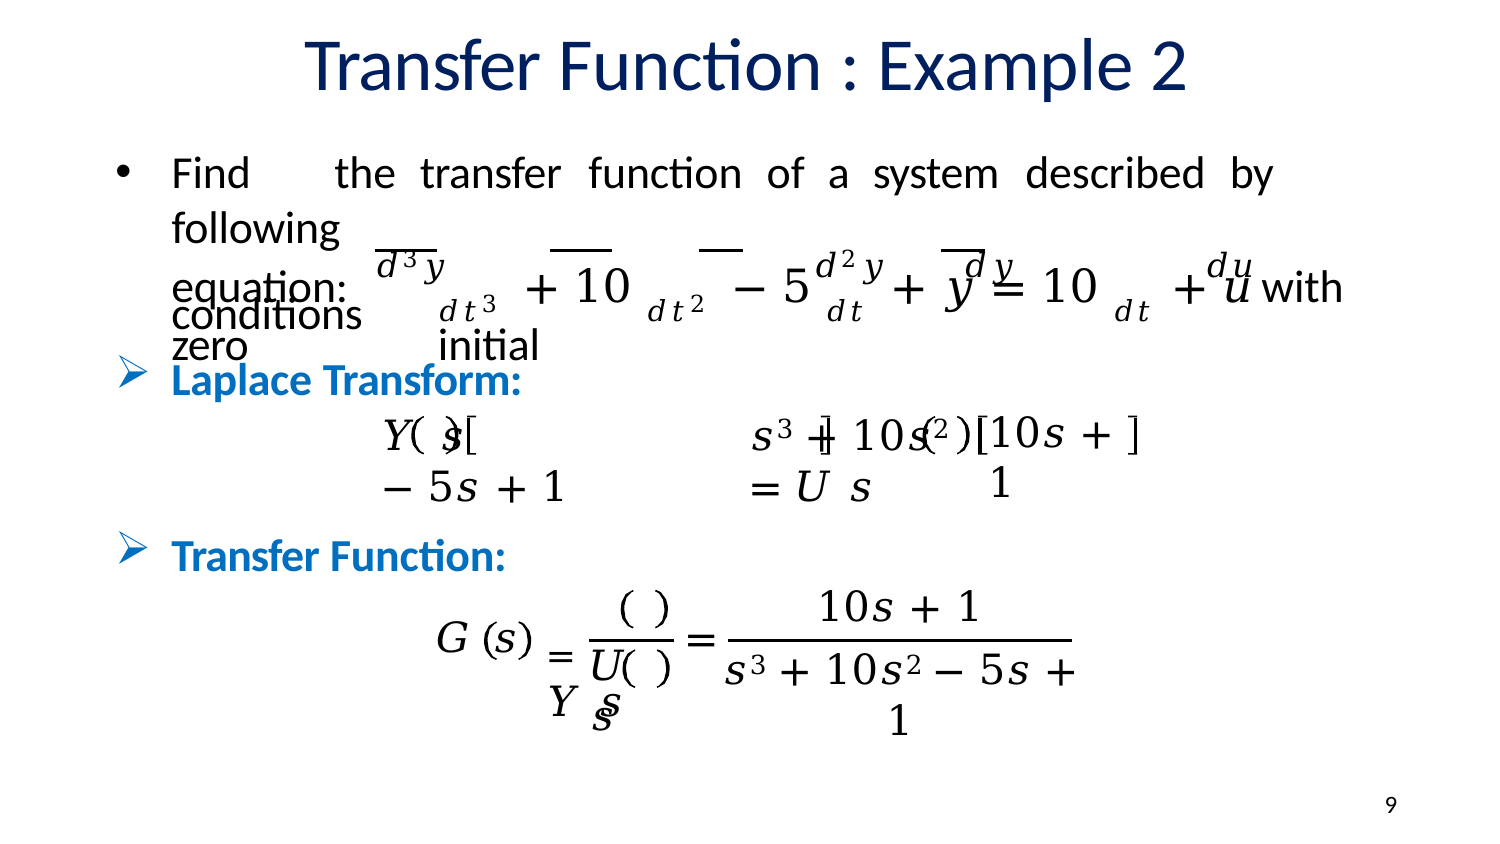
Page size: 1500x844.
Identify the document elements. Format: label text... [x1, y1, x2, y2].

text_box [660, 591, 668, 626]
text_box Find the transfer function of a system described by following 𝑑3𝑦 𝑑2𝑦 𝑑𝑦 𝑑𝑢 equation: 𝑑𝑡3 + 10 𝑑𝑡2 − 5 𝑑𝑡 + 𝑦 = 10 𝑑𝑡 + 𝑢 with zero initial [111, 134, 1414, 370]
text_box [966, 422, 970, 448]
text_box 𝑈 𝑠 [587, 636, 658, 740]
text_box [658, 649, 670, 688]
text_box conditions Laplace Transform: 𝑌 𝑠 𝑠3 + 10𝑠2 − 5𝑠 + 1 = 𝑈 𝑠 [109, 270, 966, 510]
text_box = [683, 608, 719, 661]
text_box Transfer Function: 𝐺 𝑠 [113, 523, 519, 662]
title Transfer Function : Example 2 [302, 13, 1201, 134]
text_box 10𝑠 + 1 [986, 403, 1130, 506]
text_box [519, 621, 532, 660]
slide_number 9 [1380, 792, 1415, 844]
text_box 10𝑠 + 1 𝑠3 + 10𝑠2 − 5𝑠 + 1 [721, 568, 1078, 744]
text_box = 𝑌 𝑠 [540, 577, 660, 725]
